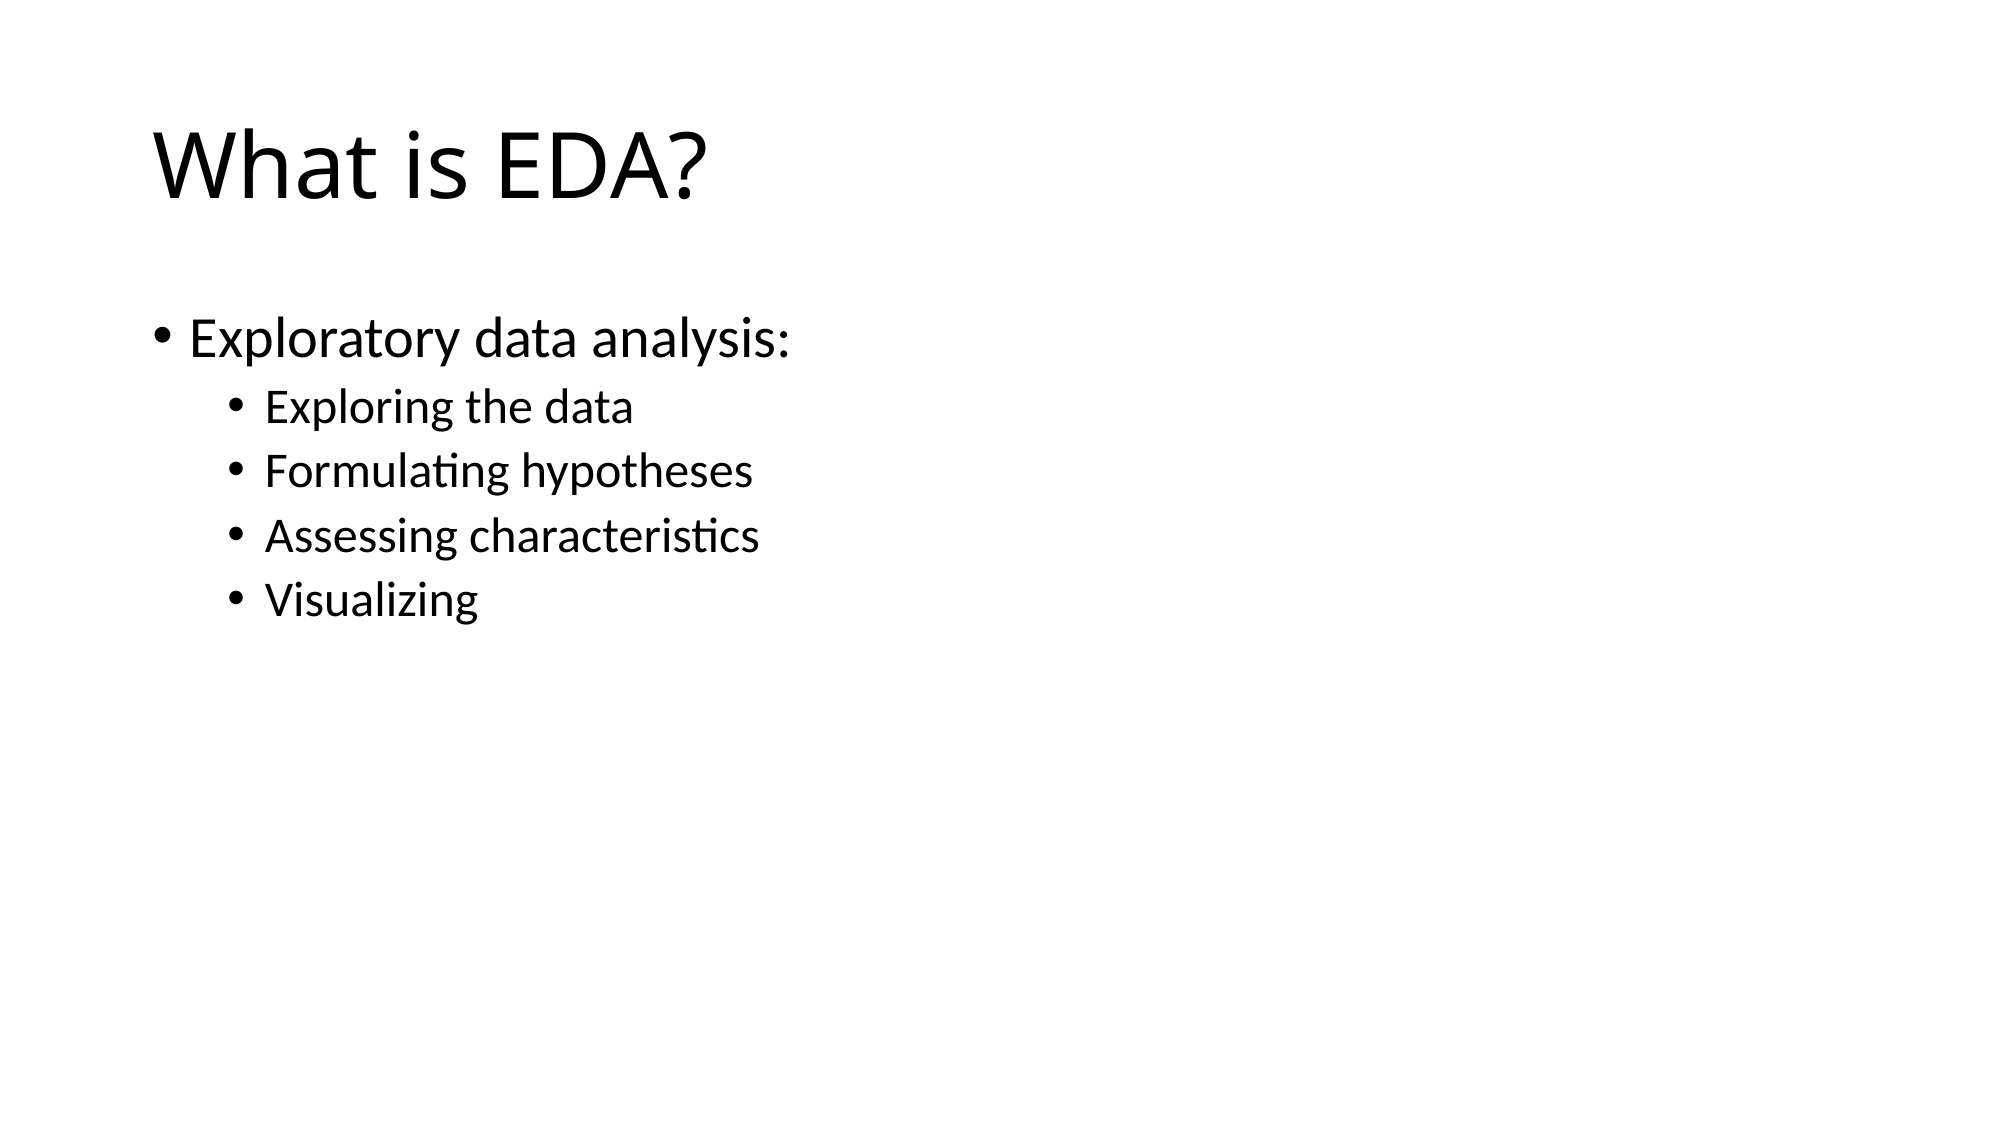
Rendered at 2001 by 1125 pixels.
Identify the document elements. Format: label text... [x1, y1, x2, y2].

title What is EDA? [137, 59, 1863, 278]
list Exploratory data analysis: Exploring the data Formulating hypotheses Assessing characteristics Visualizing [137, 299, 1863, 1014]
